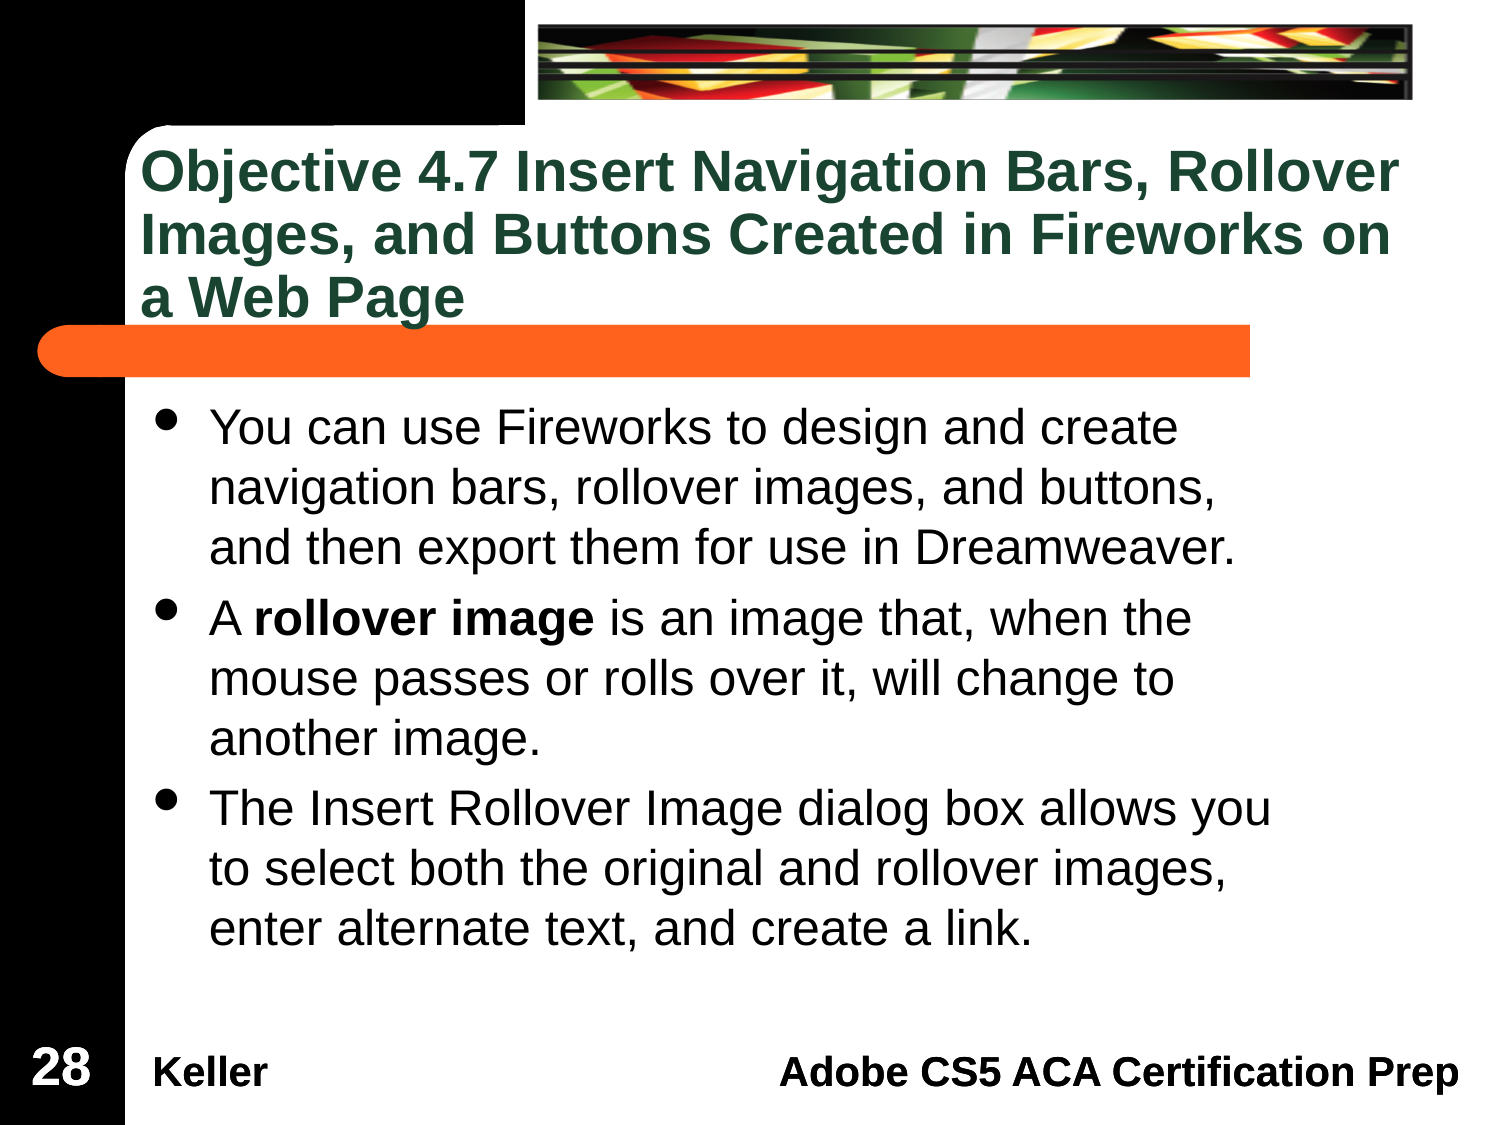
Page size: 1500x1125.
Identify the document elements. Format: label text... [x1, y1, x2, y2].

text_box 28 [13, 1023, 111, 1105]
list You can use Fireworks to design and create navigation bars, rollover images, and buttons, and then export them for use in Dreamweaver. A rollover image is an image that, when the mouse passes or rolls over it, will change to another image. The Insert Rollover Image dialog box allows you to select both the original and rollover images, enter alternate text, and create a link. [137, 387, 1326, 951]
picture [539, 25, 1412, 99]
title Objective 4.7 Insert Navigation Bars, Rollover Images, and Buttons Created in Fireworks on a Web Page [124, 149, 1451, 338]
